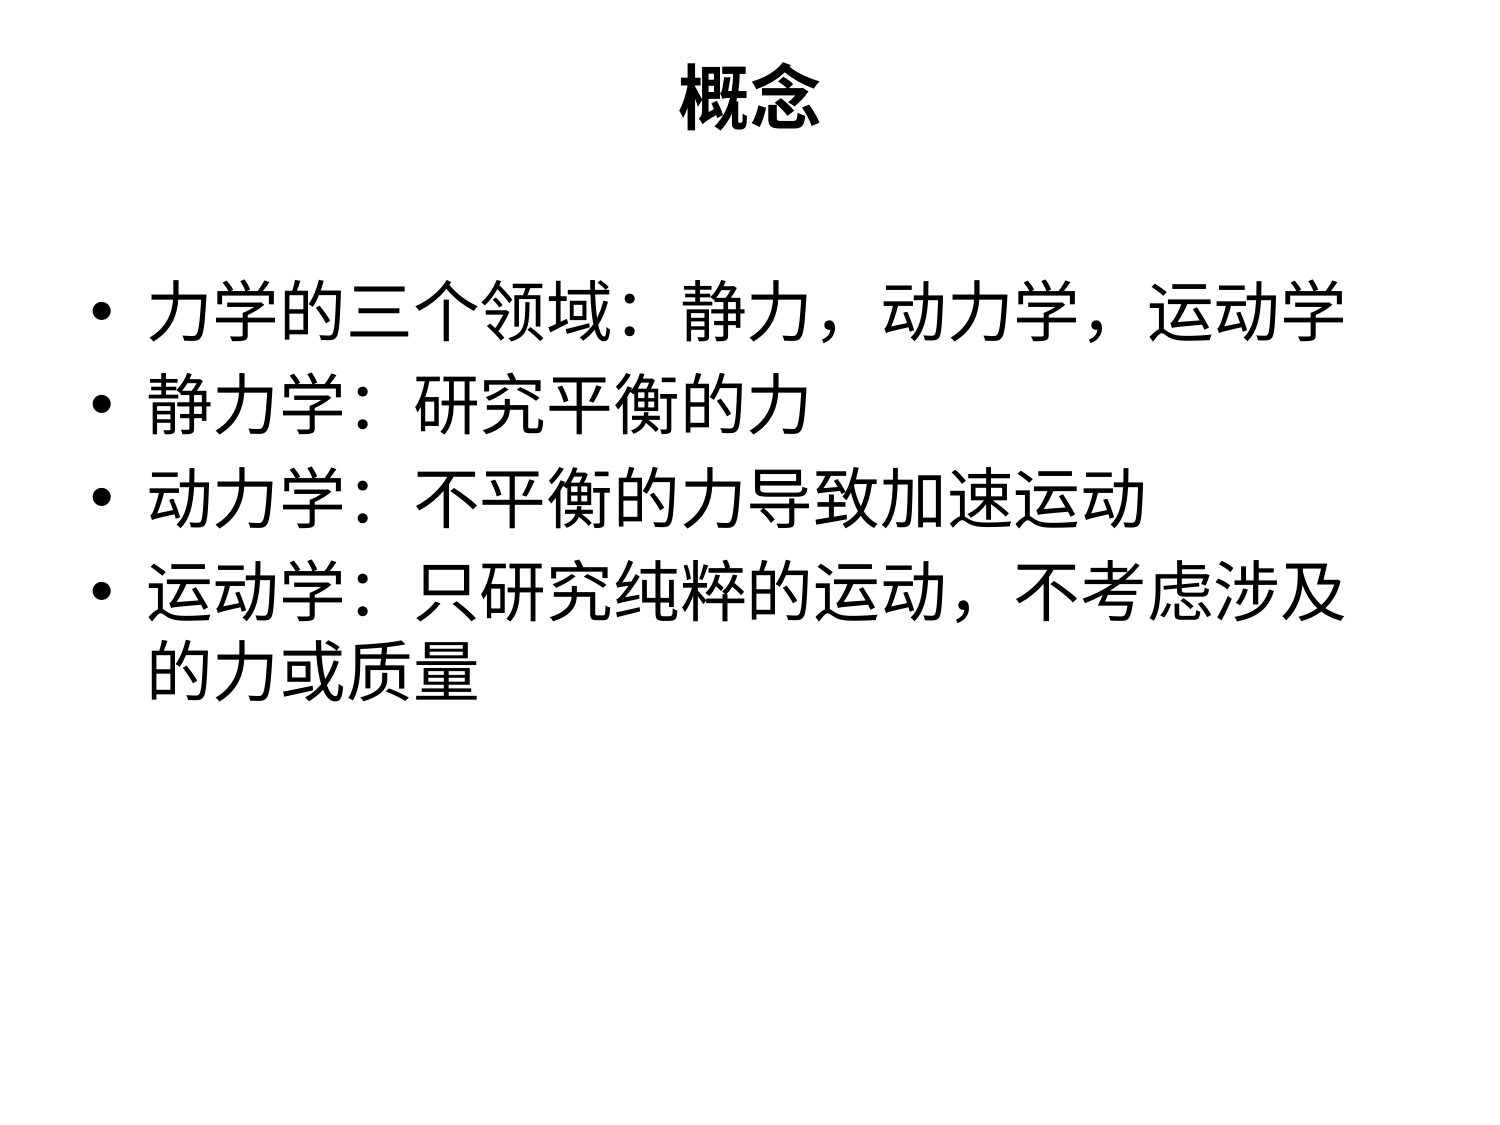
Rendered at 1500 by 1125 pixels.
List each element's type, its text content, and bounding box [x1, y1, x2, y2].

list 力学的三个领域：静力，动力学，运动学 静力学：研究平衡的力 动力学：不平衡的力导致加速运动 运动学：只研究纯粹的运动，不考虑涉及的力或质量 [75, 262, 1425, 1005]
title 概念 [75, 45, 1425, 233]
